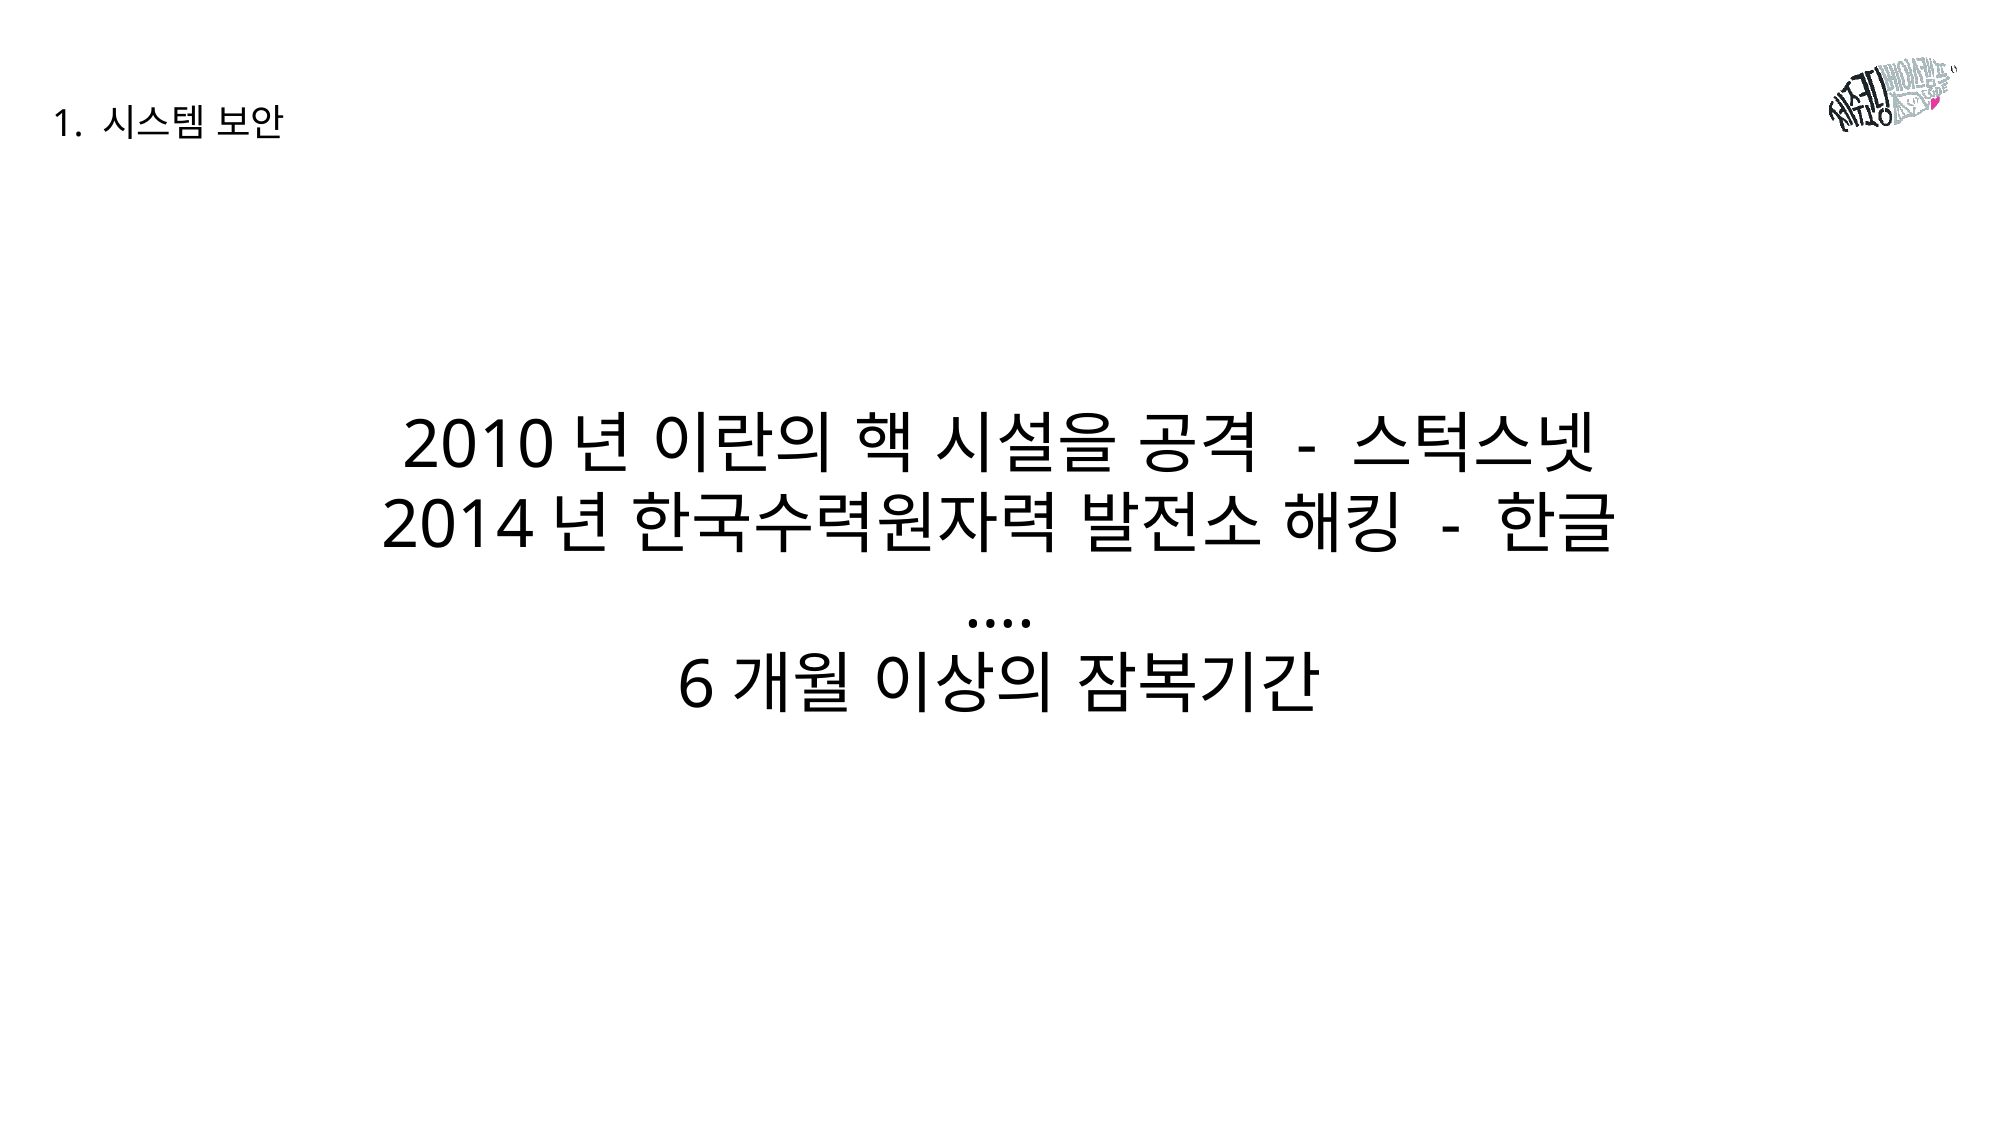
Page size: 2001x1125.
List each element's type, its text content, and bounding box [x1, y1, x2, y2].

text_box 2010년 이란의 핵 시설을 공격 - 스턱스넷 2014년 한국수력원자력 발전소 해킹 - 한글 …. 6개월 이상의 잠복기간 [291, 393, 1709, 728]
text_box 1. 시스템 보안 [37, 92, 301, 152]
picture [1829, 57, 1957, 133]
